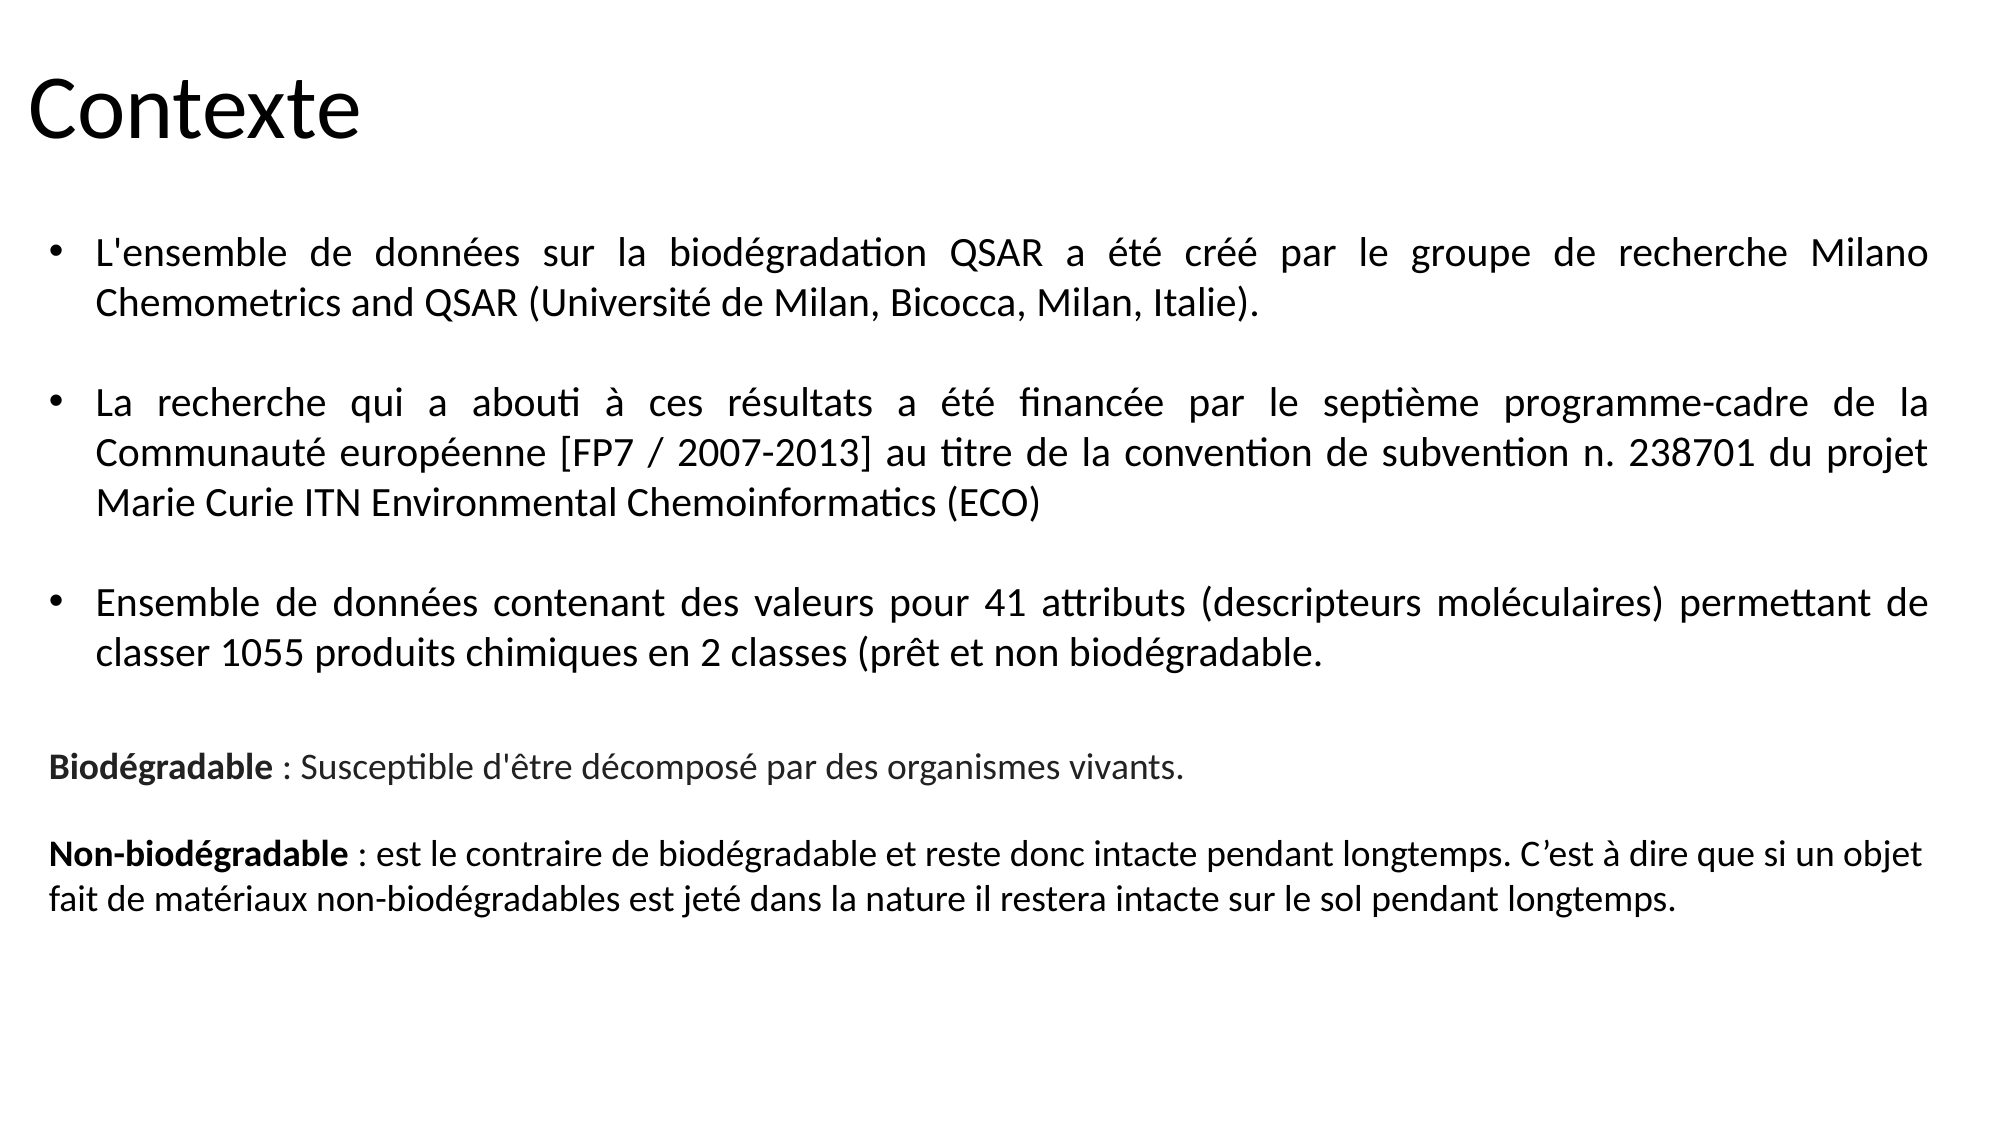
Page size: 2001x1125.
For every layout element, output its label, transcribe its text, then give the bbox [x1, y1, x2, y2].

text_box Non-biodégradable : est le contraire de biodégradable et reste donc intacte pendant longtemps. C’est à dire que si un objet fait de matériaux non-biodégradables est jeté dans la nature il restera intacte sur le sol pendant longtemps. [33, 821, 1945, 927]
text_box Biodégradable : Susceptible d'être décomposé par des organismes vivants. [33, 734, 1862, 795]
title Contexte [13, 0, 1739, 218]
text_box L'ensemble de données sur la biodégradation QSAR a été créé par le groupe de recherche Milano Chemometrics and QSAR (Université de Milan, Bicocca, Milan, Italie). La recherche qui a abouti à ces résultats a été financée par le septième programme-cadre de la Communauté européenne [FP7 / 2007-2013] au titre de la convention de subvention n. 238701 du projet Marie Curie ITN Environmental Chemoinformatics (ECO) Ensemble de données contenant des valeurs pour 41 attributs (descripteurs moléculaires) permettant de classer 1055 produits chimiques en 2 classes (prêt et non biodégradable. [33, 217, 1945, 683]
